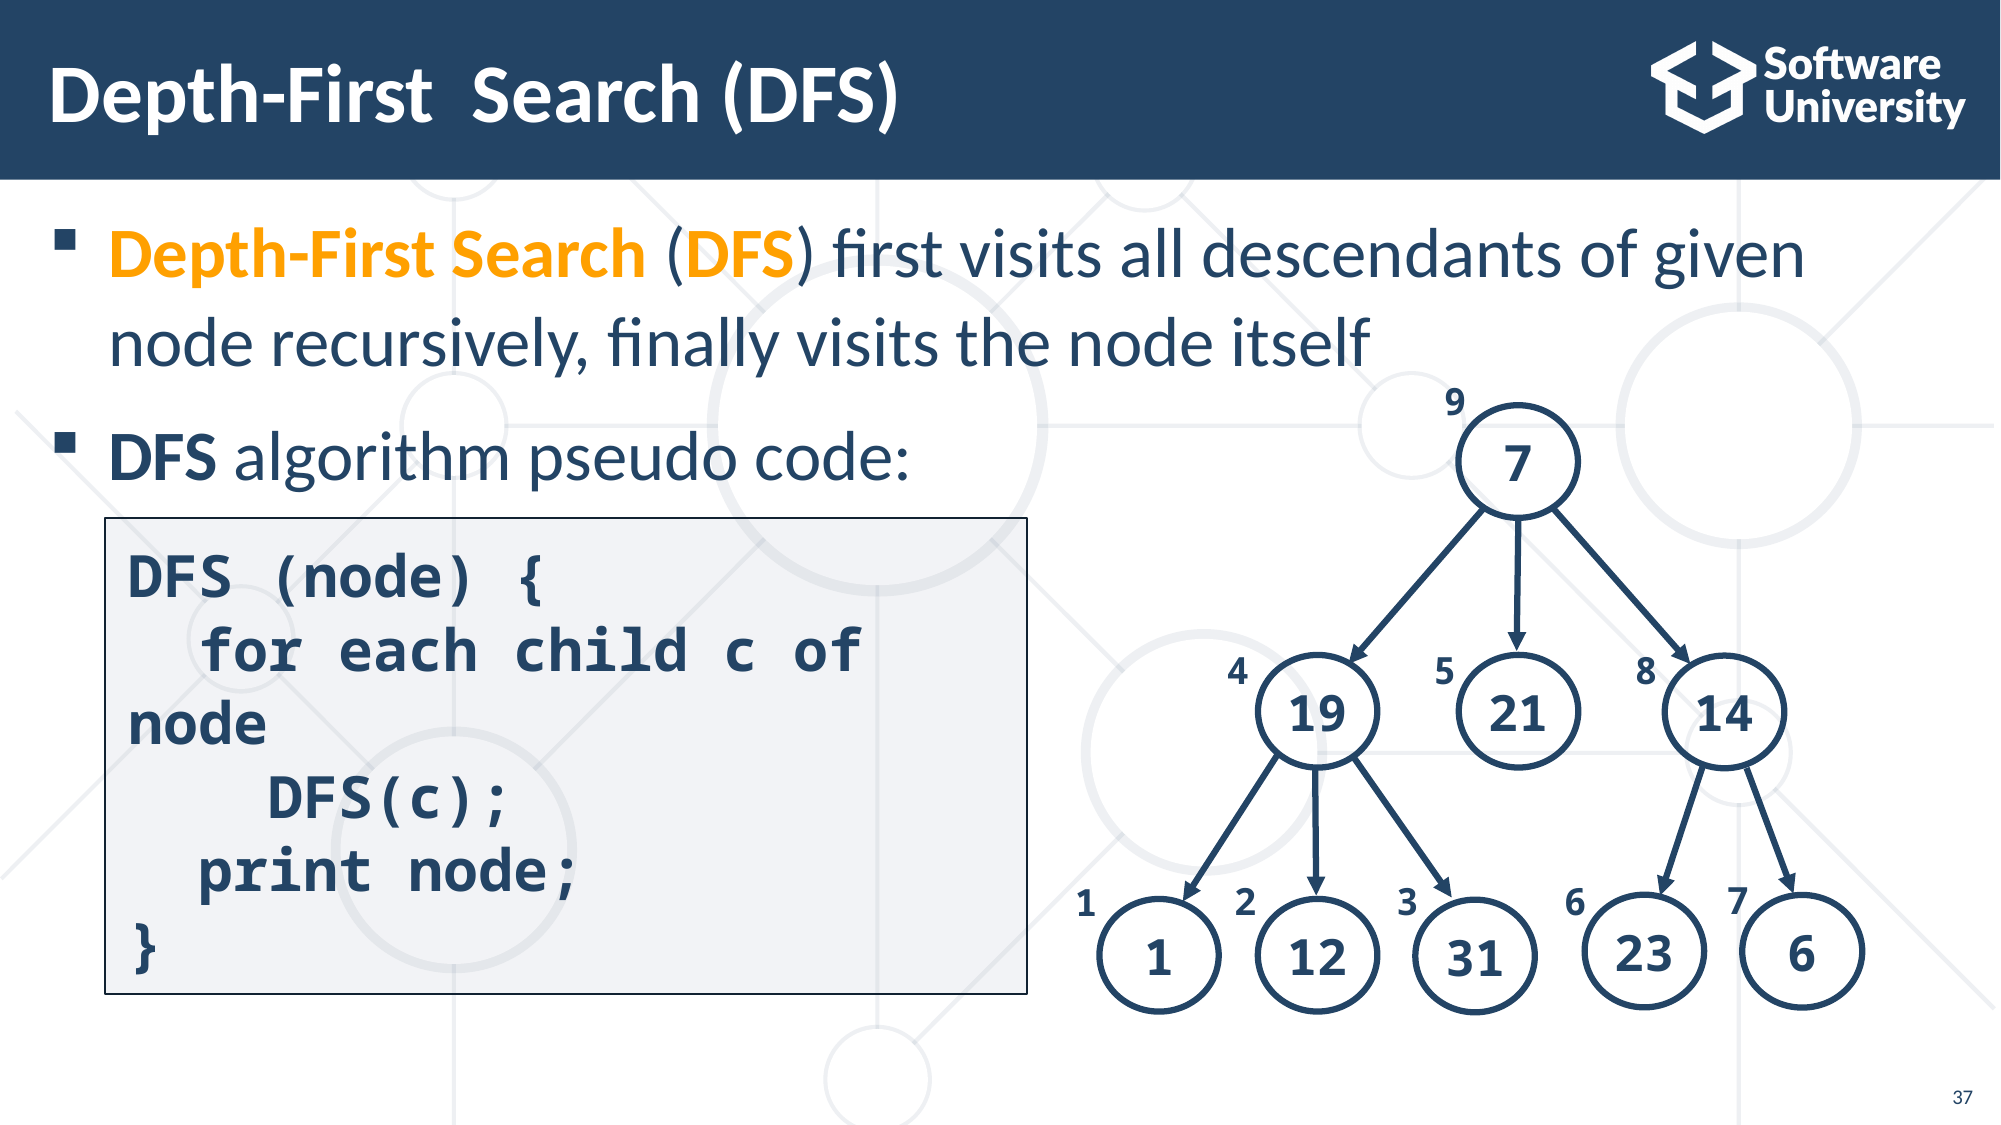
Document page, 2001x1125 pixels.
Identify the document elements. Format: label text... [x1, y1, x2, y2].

list Depth-First Search (DFS) first visits all descendants of given node recursively, finally visits the node itself DFS algorithm pseudo code: [31, 196, 1970, 1104]
picture [1651, 41, 1966, 134]
text_box DFS (node) { for each child c of node DFS(c); print node; } [105, 518, 1028, 995]
title Depth-First Search (DFS) [31, 16, 1625, 162]
slide_number 37 [1927, 1067, 1989, 1117]
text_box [1060, 370, 1863, 1013]
